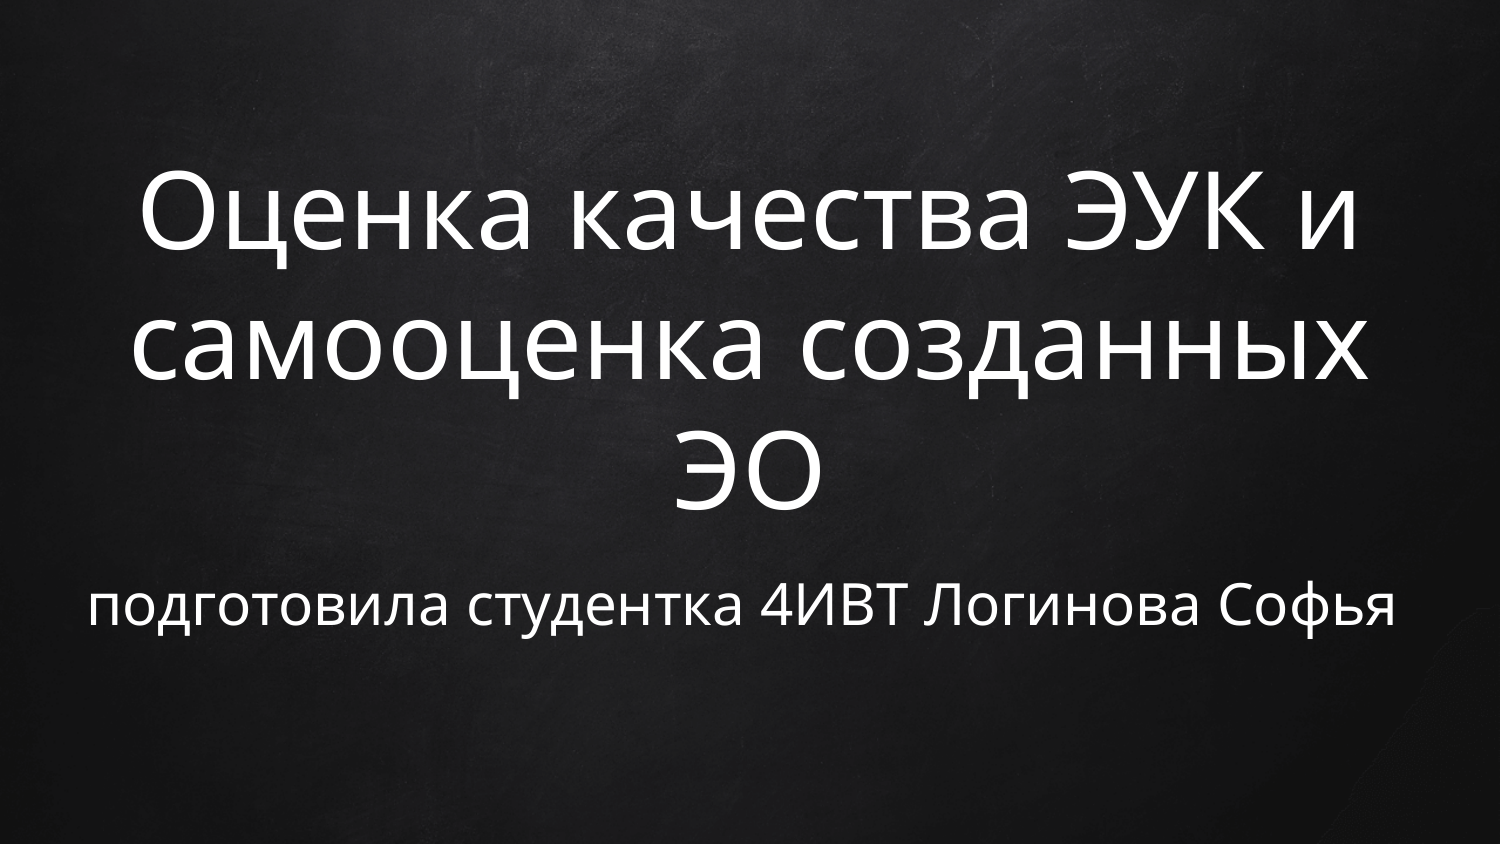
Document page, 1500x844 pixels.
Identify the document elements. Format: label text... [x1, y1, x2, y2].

picture [0, 0, 1500, 844]
subtitle подготовила студентка 4ИВТ Логинова Софья [51, 552, 1449, 683]
title Оценка качества ЭУК и самооценка созданных ЭО [51, 209, 1449, 547]
